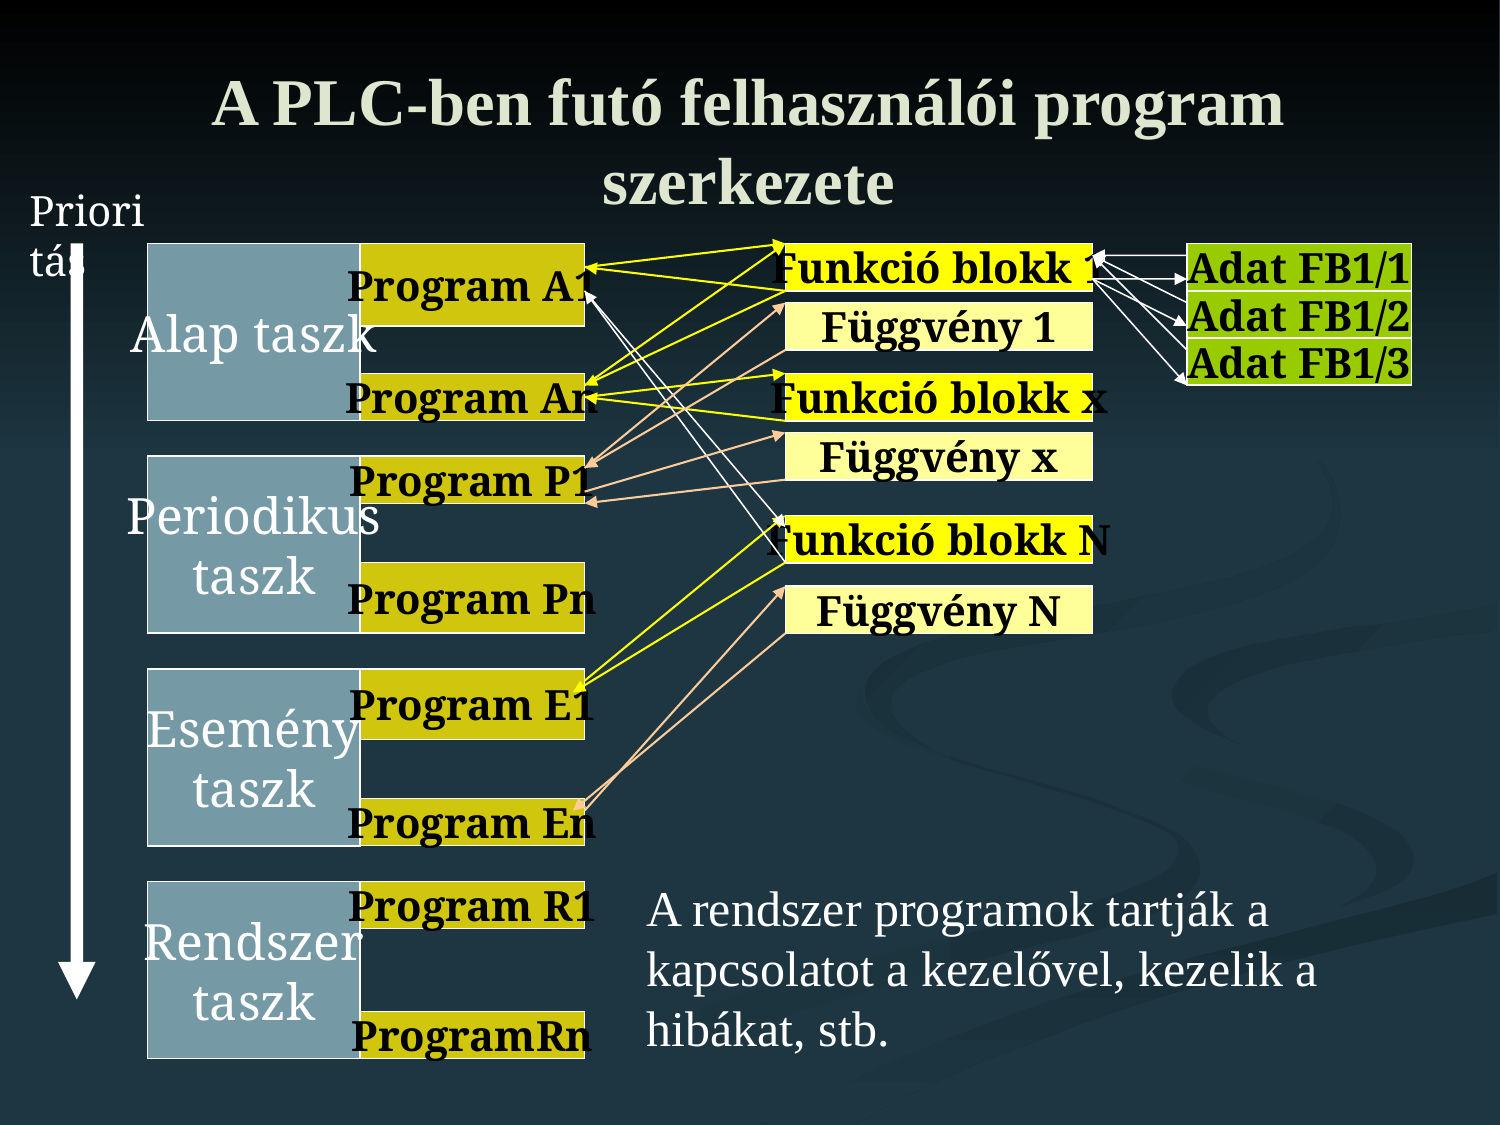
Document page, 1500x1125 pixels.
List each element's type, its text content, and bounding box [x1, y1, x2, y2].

text_box Program P1 [360, 456, 585, 504]
text_box [70, 285, 84, 1000]
text_box Rendszer taszk [147, 881, 361, 1059]
text_box [1141, 302, 1187, 326]
text_box Adat FB1/1 [1187, 243, 1412, 290]
text_box [584, 290, 666, 400]
text_box Függvény N [785, 586, 1093, 634]
text_box Alap taszk [147, 243, 361, 421]
text_box A rendszer programok tartják a kapcsolatot a kezelővel, kezelik a hibákat, stb. [631, 869, 1412, 1065]
text_box [584, 479, 786, 509]
text_box Program E1 [360, 668, 585, 740]
text_box Függvény 1 [785, 302, 1093, 350]
text_box [584, 392, 659, 406]
text_box ProgramRn [360, 1011, 585, 1059]
text_box [749, 485, 786, 528]
text_box [619, 586, 786, 771]
text_box Periodikus taszk [147, 455, 361, 634]
text_box [584, 262, 727, 284]
text_box [1140, 272, 1187, 286]
text_box Funkció blokk 1 [785, 243, 1093, 291]
text_box [737, 368, 786, 382]
text_box Funkció blokk N [785, 515, 1093, 563]
text_box Program A1 [360, 243, 585, 327]
text_box Prioritás [29, 184, 160, 285]
text_box [1092, 278, 1187, 386]
text_box Program An [360, 373, 585, 421]
text_box [598, 238, 785, 266]
text_box Adat FB1/2 [1187, 290, 1412, 337]
text_box Esemény taszk [147, 668, 361, 846]
text_box [1095, 255, 1107, 259]
text_box [1092, 255, 1188, 351]
text_box [584, 349, 786, 468]
text_box Adat FB1/3 [1187, 337, 1412, 386]
text_box [584, 361, 636, 386]
text_box [584, 430, 786, 492]
text_box Program R1 [360, 881, 585, 929]
text_box [595, 302, 786, 460]
text_box [1093, 249, 1105, 255]
text_box Program En [360, 798, 585, 846]
text_box Függvény x [785, 432, 1093, 480]
text_box [635, 243, 786, 350]
text_box [572, 633, 786, 811]
text_box Funkció blokk x [785, 373, 1093, 421]
text_box [572, 563, 785, 693]
text_box Program Pn [360, 562, 585, 634]
title A PLC-ben futó felhasználói program szerkezete [75, 45, 1424, 232]
